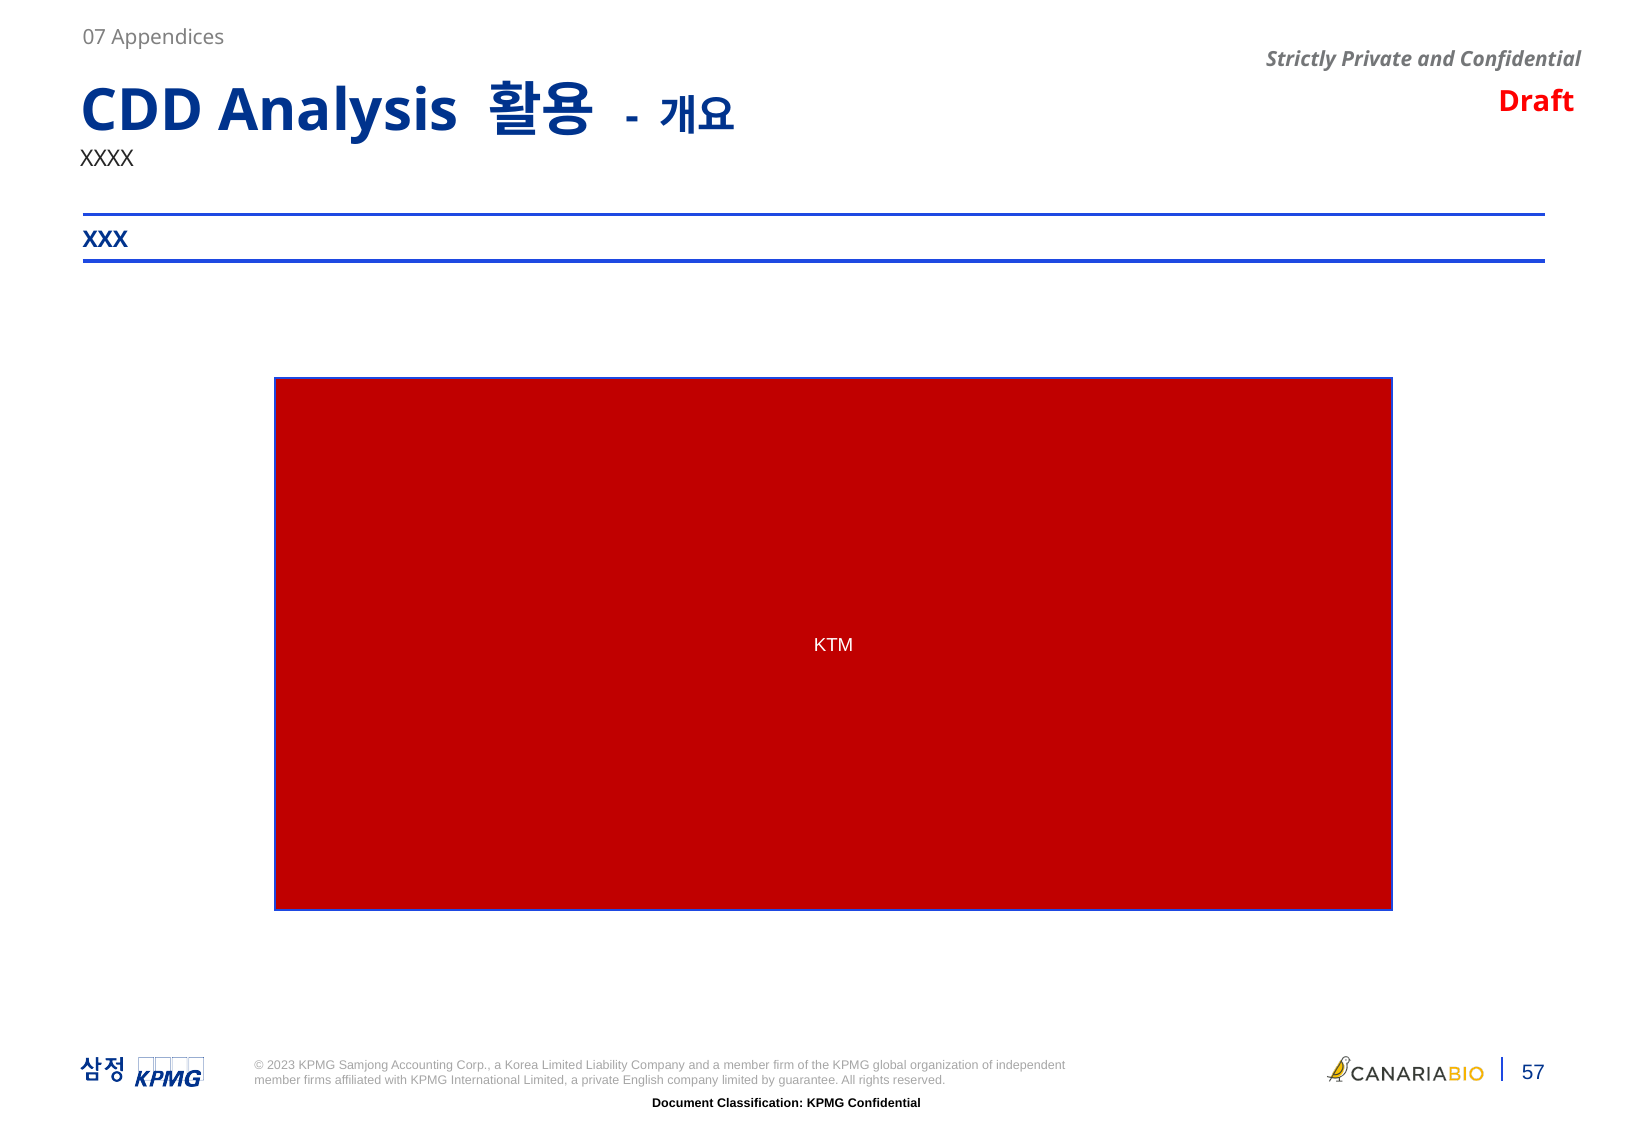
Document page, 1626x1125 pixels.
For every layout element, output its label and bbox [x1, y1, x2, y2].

text_box [80, 72, 1545, 172]
list [82, 31, 1489, 67]
text_box [274, 377, 1393, 911]
text_box [82, 214, 1545, 262]
picture [80, 1057, 204, 1087]
picture [1309, 1004, 1499, 1125]
